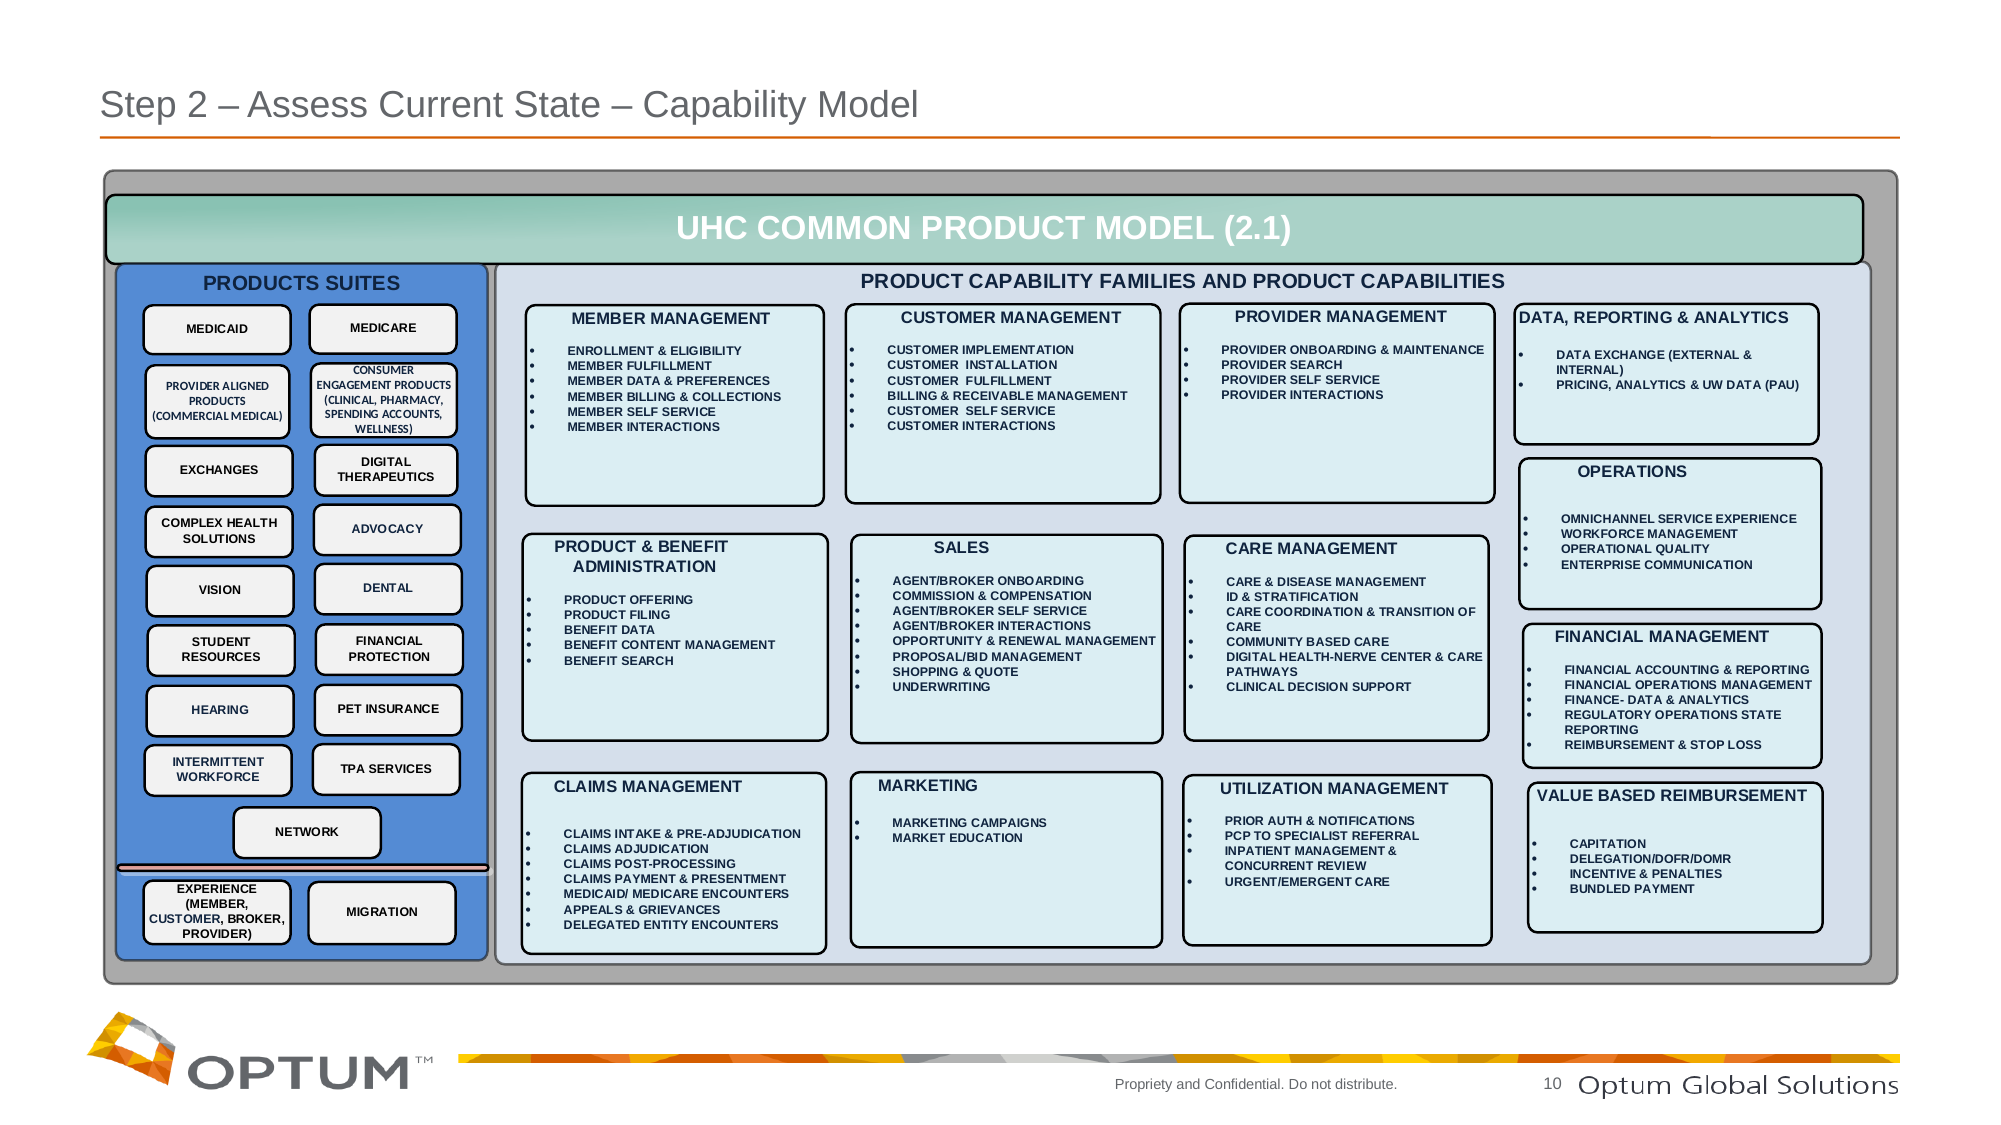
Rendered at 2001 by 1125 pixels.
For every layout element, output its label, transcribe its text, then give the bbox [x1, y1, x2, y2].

picture [1579, 1075, 1898, 1099]
slide_number 10 [1494, 1073, 1563, 1099]
picture [83, 1009, 436, 1092]
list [99, 165, 1900, 987]
title Step 2 – Assess Current State – Capability Model [99, 24, 1899, 126]
picture [458, 1054, 1900, 1063]
